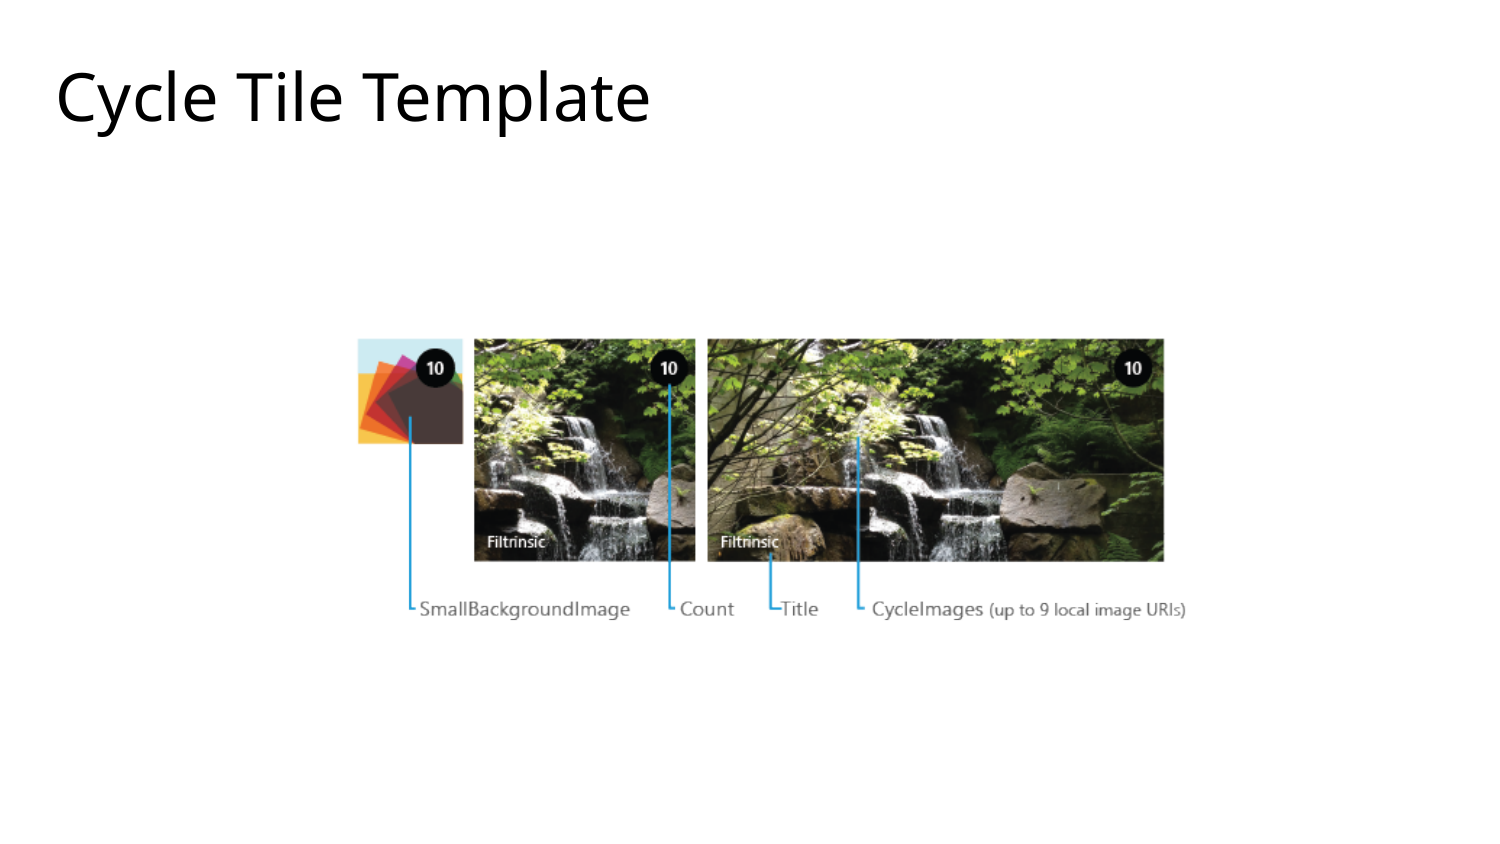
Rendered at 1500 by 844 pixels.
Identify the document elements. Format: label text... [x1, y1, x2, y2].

text_box Cycle Tile Template [41, 47, 668, 142]
picture [354, 295, 1187, 664]
